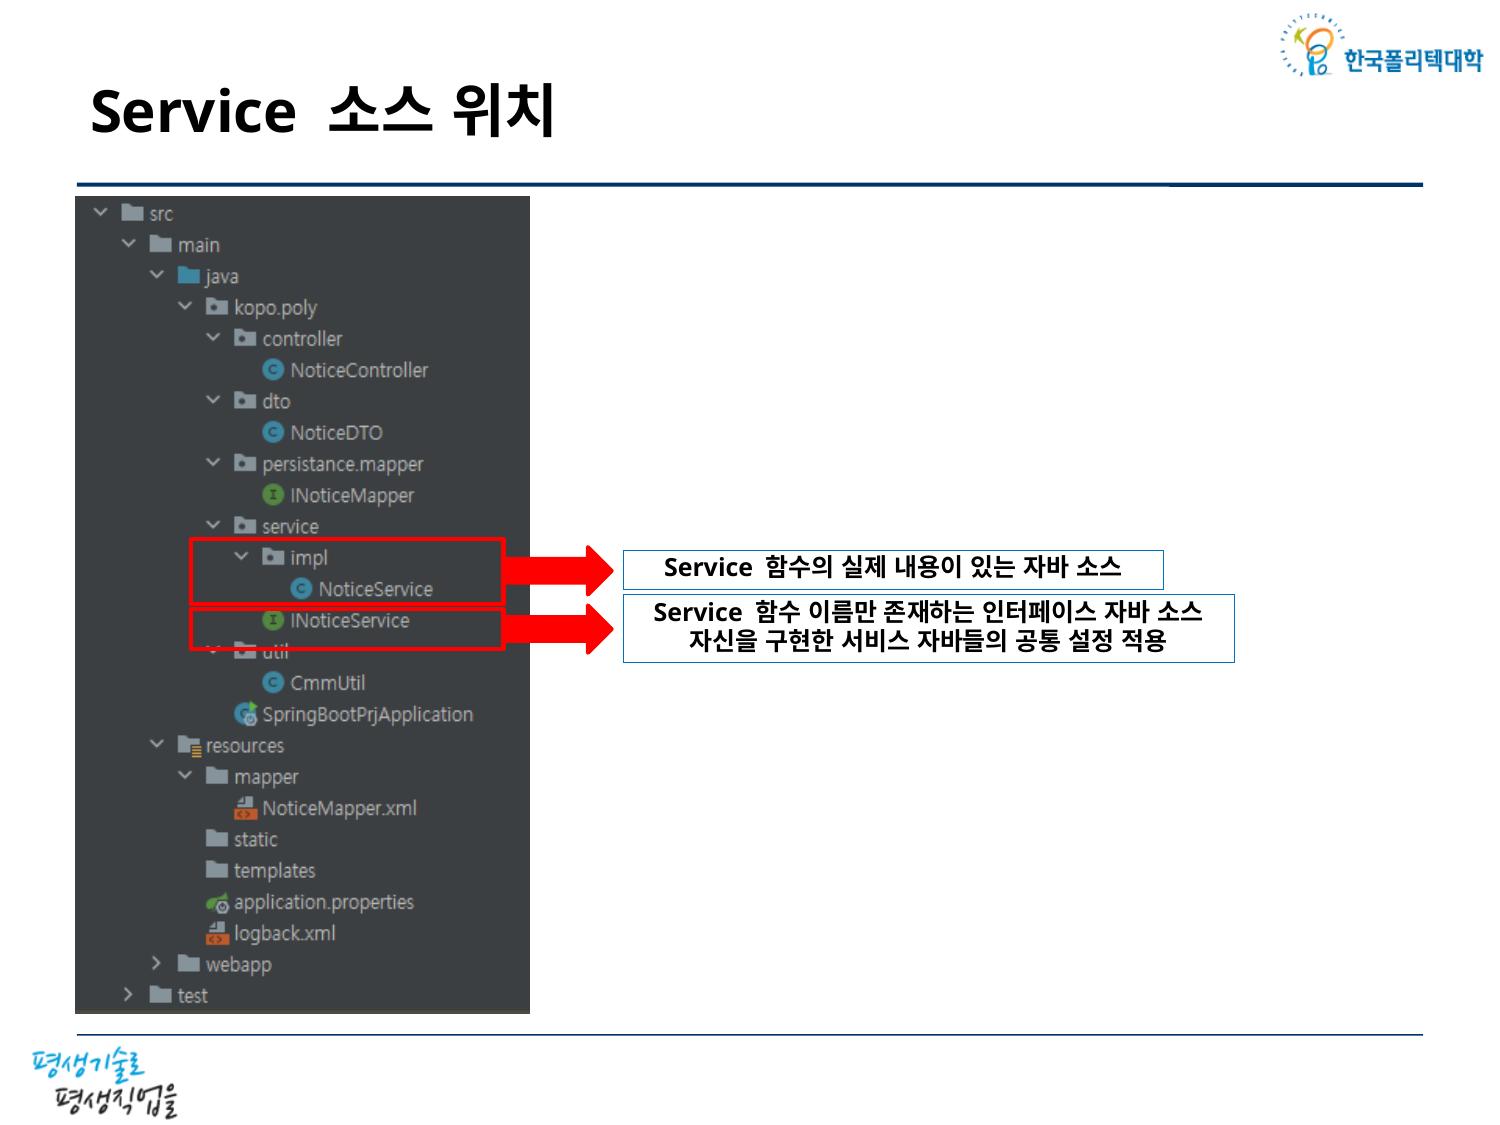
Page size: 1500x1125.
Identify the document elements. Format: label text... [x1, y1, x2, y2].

text_box Service 함수의 실제 내용이 있는 자바 소스 [623, 550, 1164, 590]
picture [1275, 6, 1489, 84]
text_box Service 함수 이름만 존재하는 인터페이스 자바 소스 자신을 구현한 서비스 자바들의 공통 설정 적용 [623, 594, 1235, 663]
picture [17, 1039, 226, 1122]
picture [74, 195, 530, 1014]
text_box [533, 545, 614, 597]
title Service 소스 위치 [74, 44, 1426, 173]
text_box [533, 603, 614, 655]
